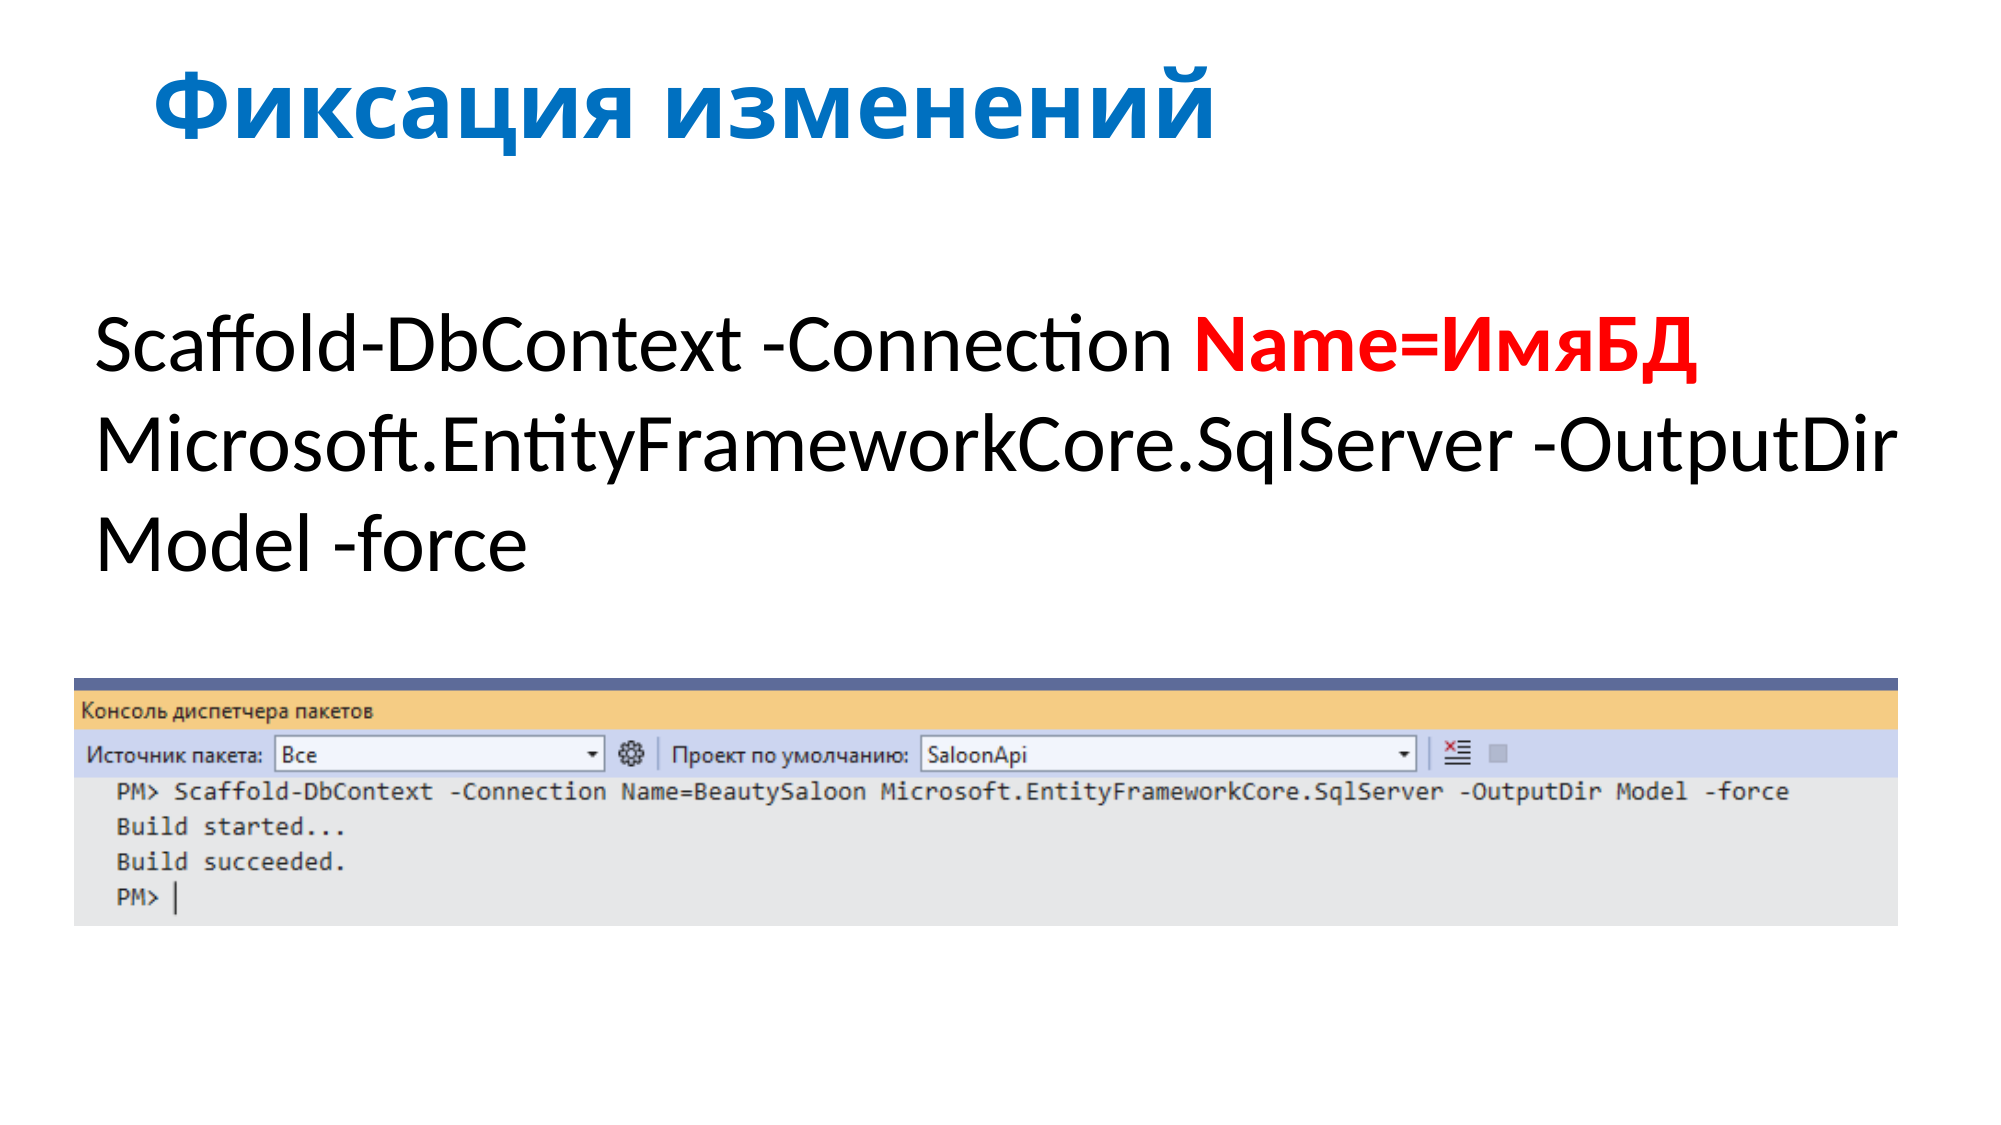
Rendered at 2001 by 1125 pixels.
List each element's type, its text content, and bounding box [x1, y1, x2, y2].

picture [74, 678, 1898, 926]
text_box Scaffold-DbContext -Connection Name=ИмяБД Microsoft.EntityFrameworkCore.SqlServer -OutputDir Model -force [79, 280, 1941, 596]
text_box Фиксация изменений [137, 0, 1863, 218]
